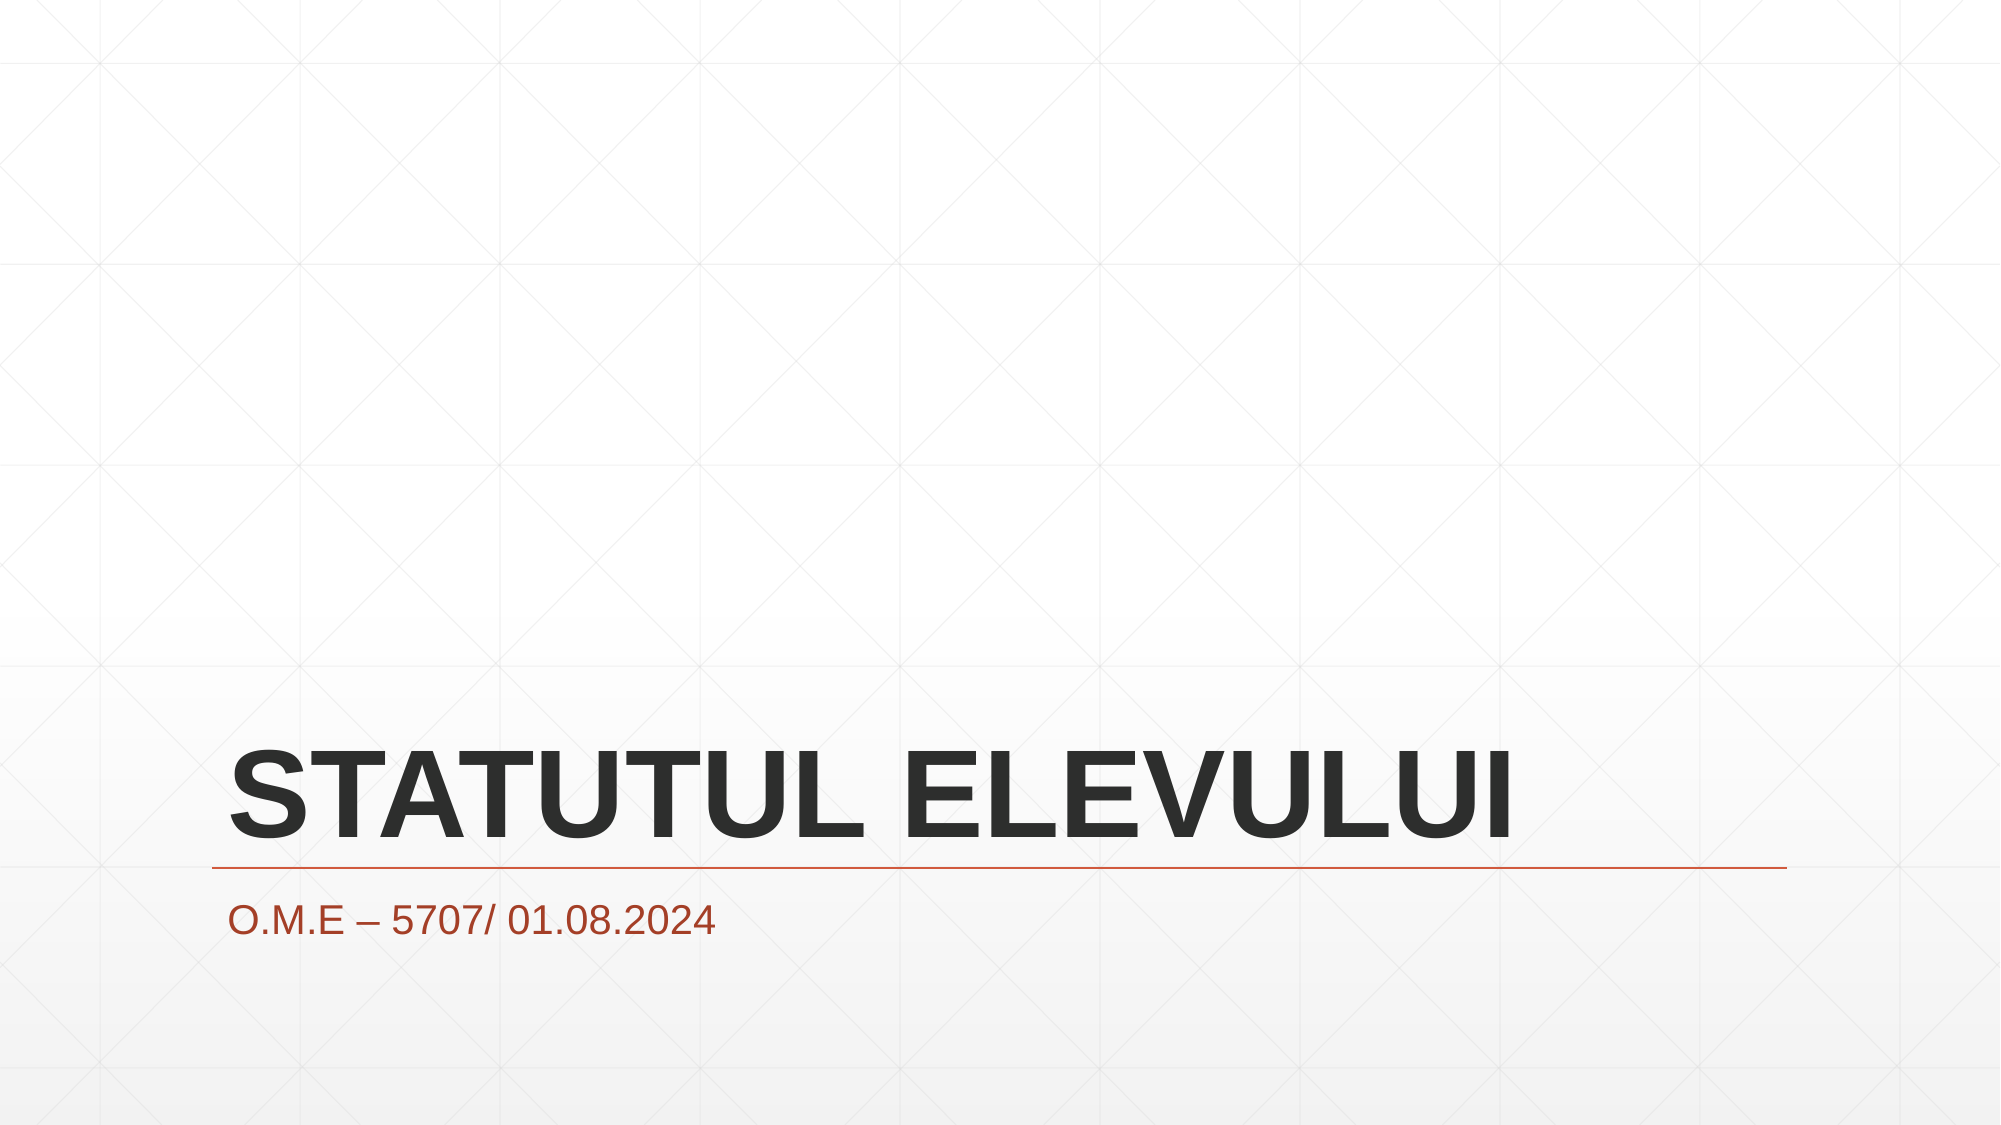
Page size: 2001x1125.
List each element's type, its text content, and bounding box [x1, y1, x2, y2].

title STATUTUL ELEVULUI [212, 313, 1788, 869]
subtitle O.M.E – 5707/ 01.08.2024 [212, 891, 1788, 967]
